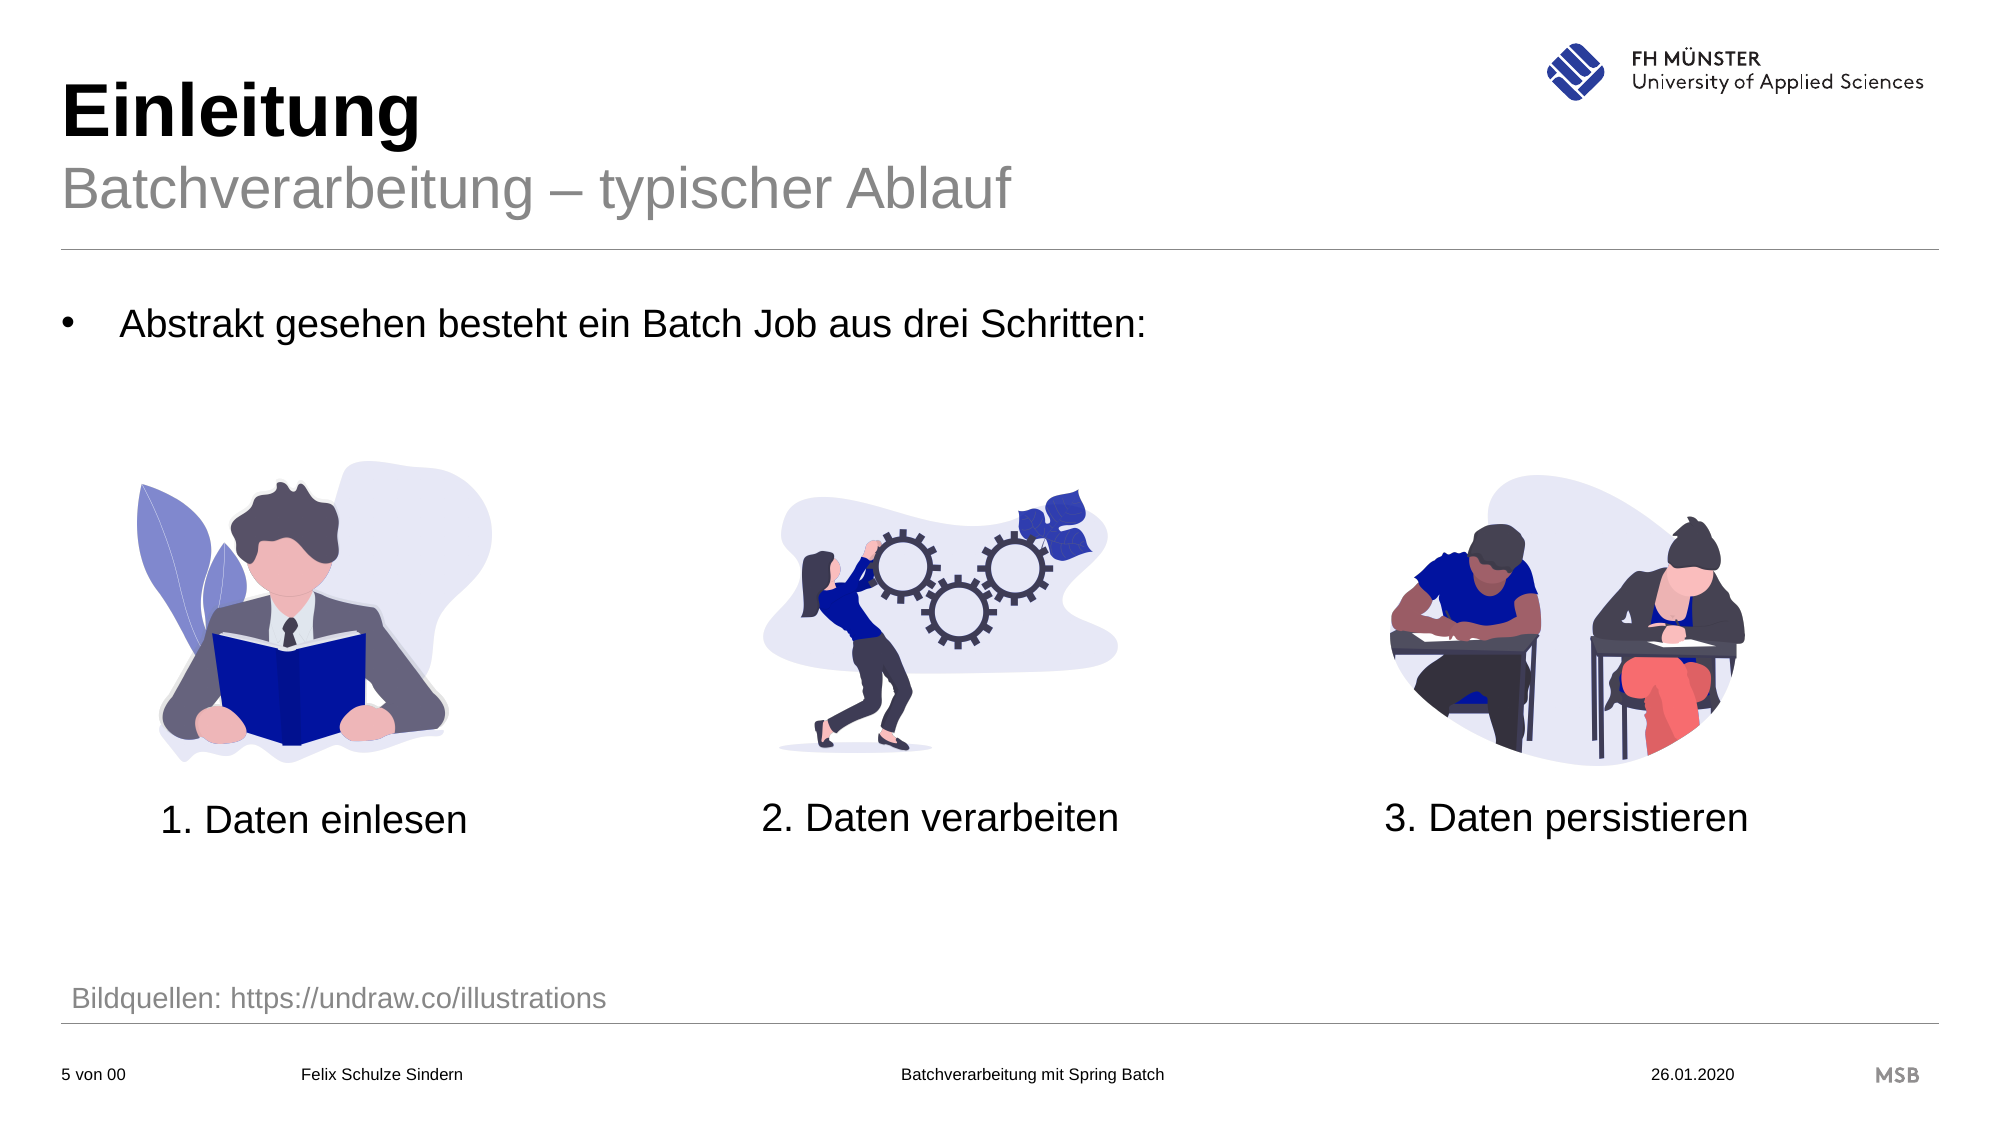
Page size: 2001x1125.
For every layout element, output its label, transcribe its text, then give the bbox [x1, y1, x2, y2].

text_box 3. Daten persistieren [1360, 779, 1774, 847]
footer Felix Schulze Sindern Batchverarbeitung mit Spring Batch 26.01.2020 [301, 1035, 1838, 1085]
title Einleitung [60, 61, 1509, 155]
text_box 1. Daten einlesen [107, 782, 521, 850]
picture [763, 489, 1118, 753]
list Batchverarbeitung – typischer Ablauf [60, 143, 1508, 226]
picture [1390, 475, 1745, 766]
text_box Bildquellen: https://undraw.co/illustrations [56, 968, 1934, 1022]
text_box 2. Daten verarbeiten [733, 779, 1148, 847]
list Abstrakt gesehen besteht ein Batch Job aus drei Schritten: [60, 292, 1922, 365]
picture [137, 461, 492, 763]
